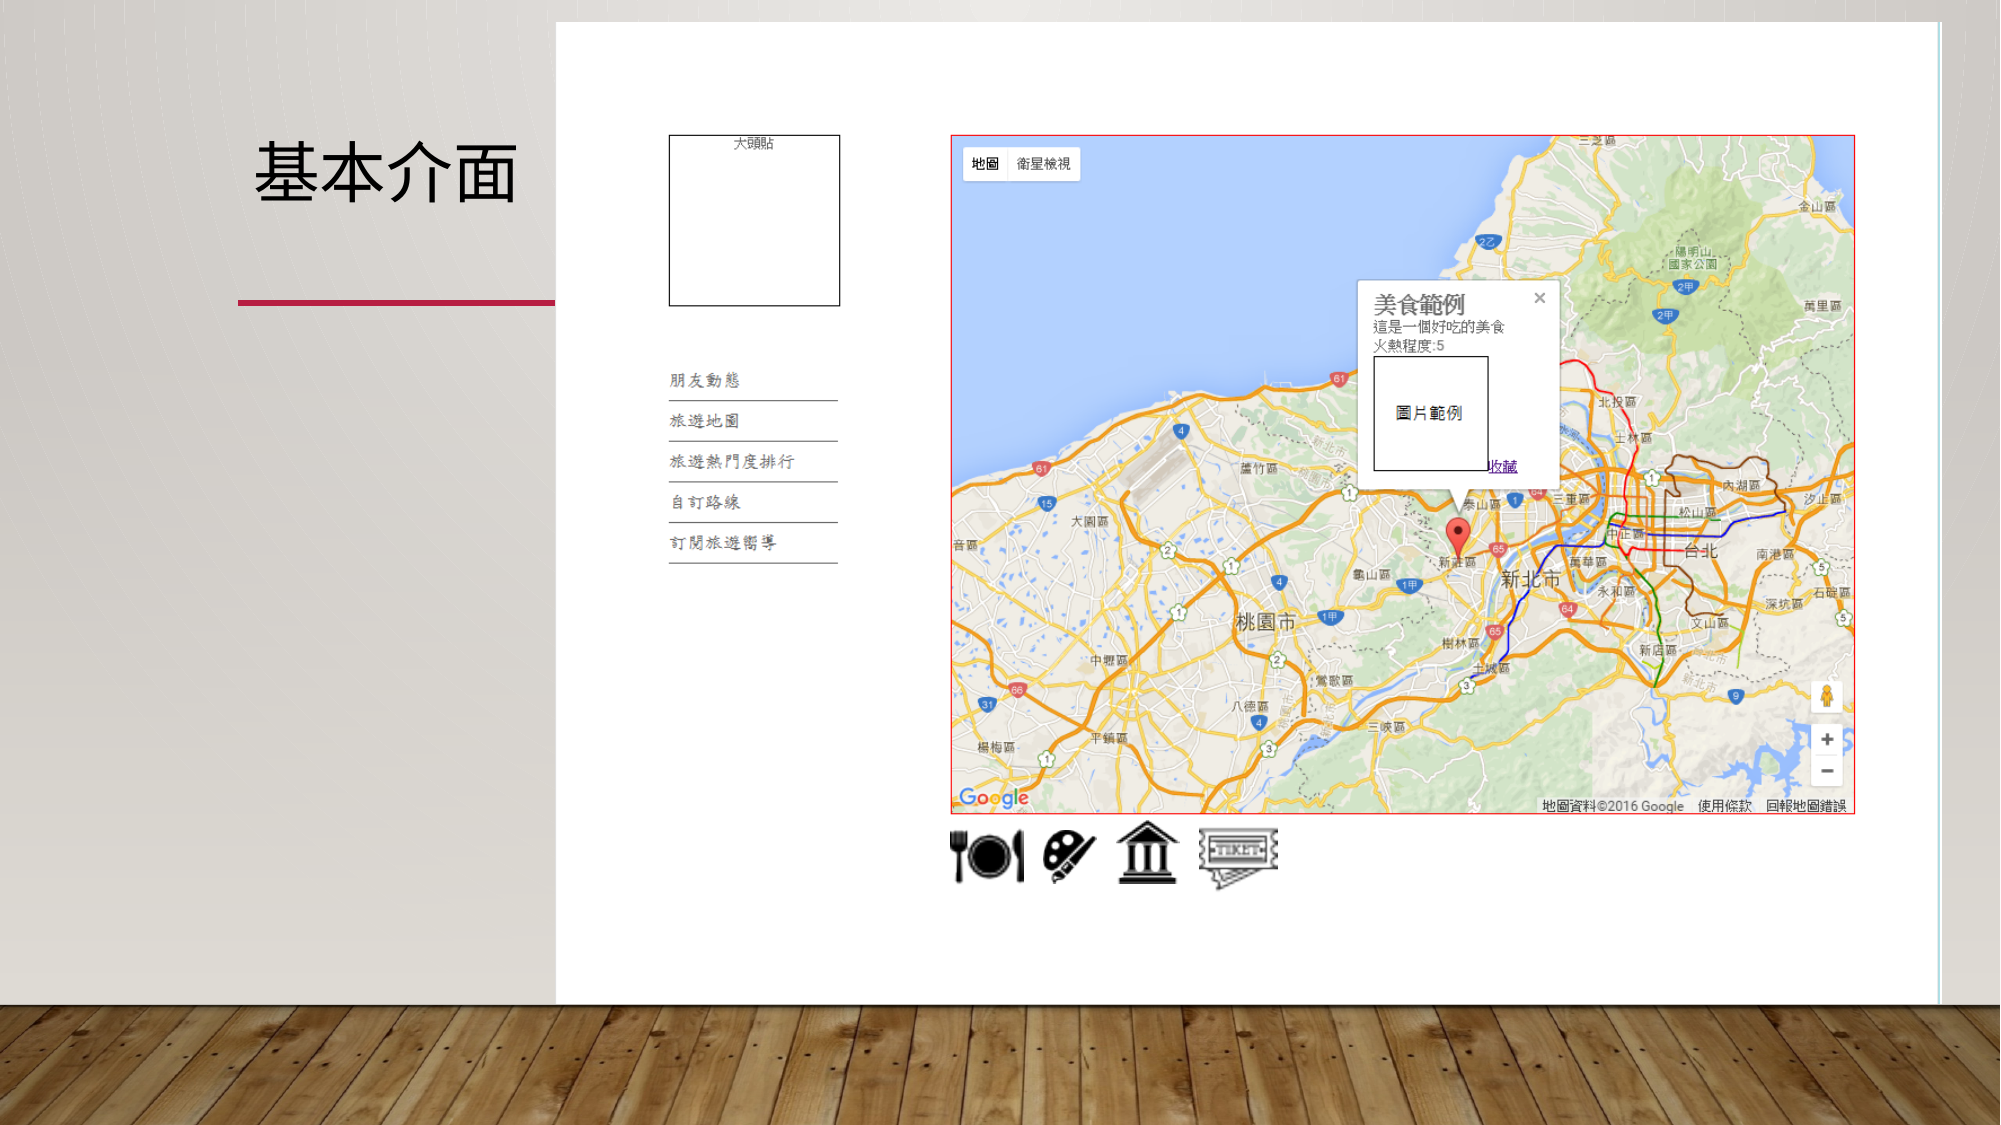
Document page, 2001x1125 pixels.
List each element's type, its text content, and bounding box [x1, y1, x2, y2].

picture [1042, 830, 1097, 885]
picture [1199, 821, 1278, 900]
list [555, 22, 1942, 1004]
picture [950, 820, 1024, 894]
picture [1115, 820, 1180, 885]
title 基本介面 [238, 131, 555, 305]
picture [0, 1005, 2000, 1125]
